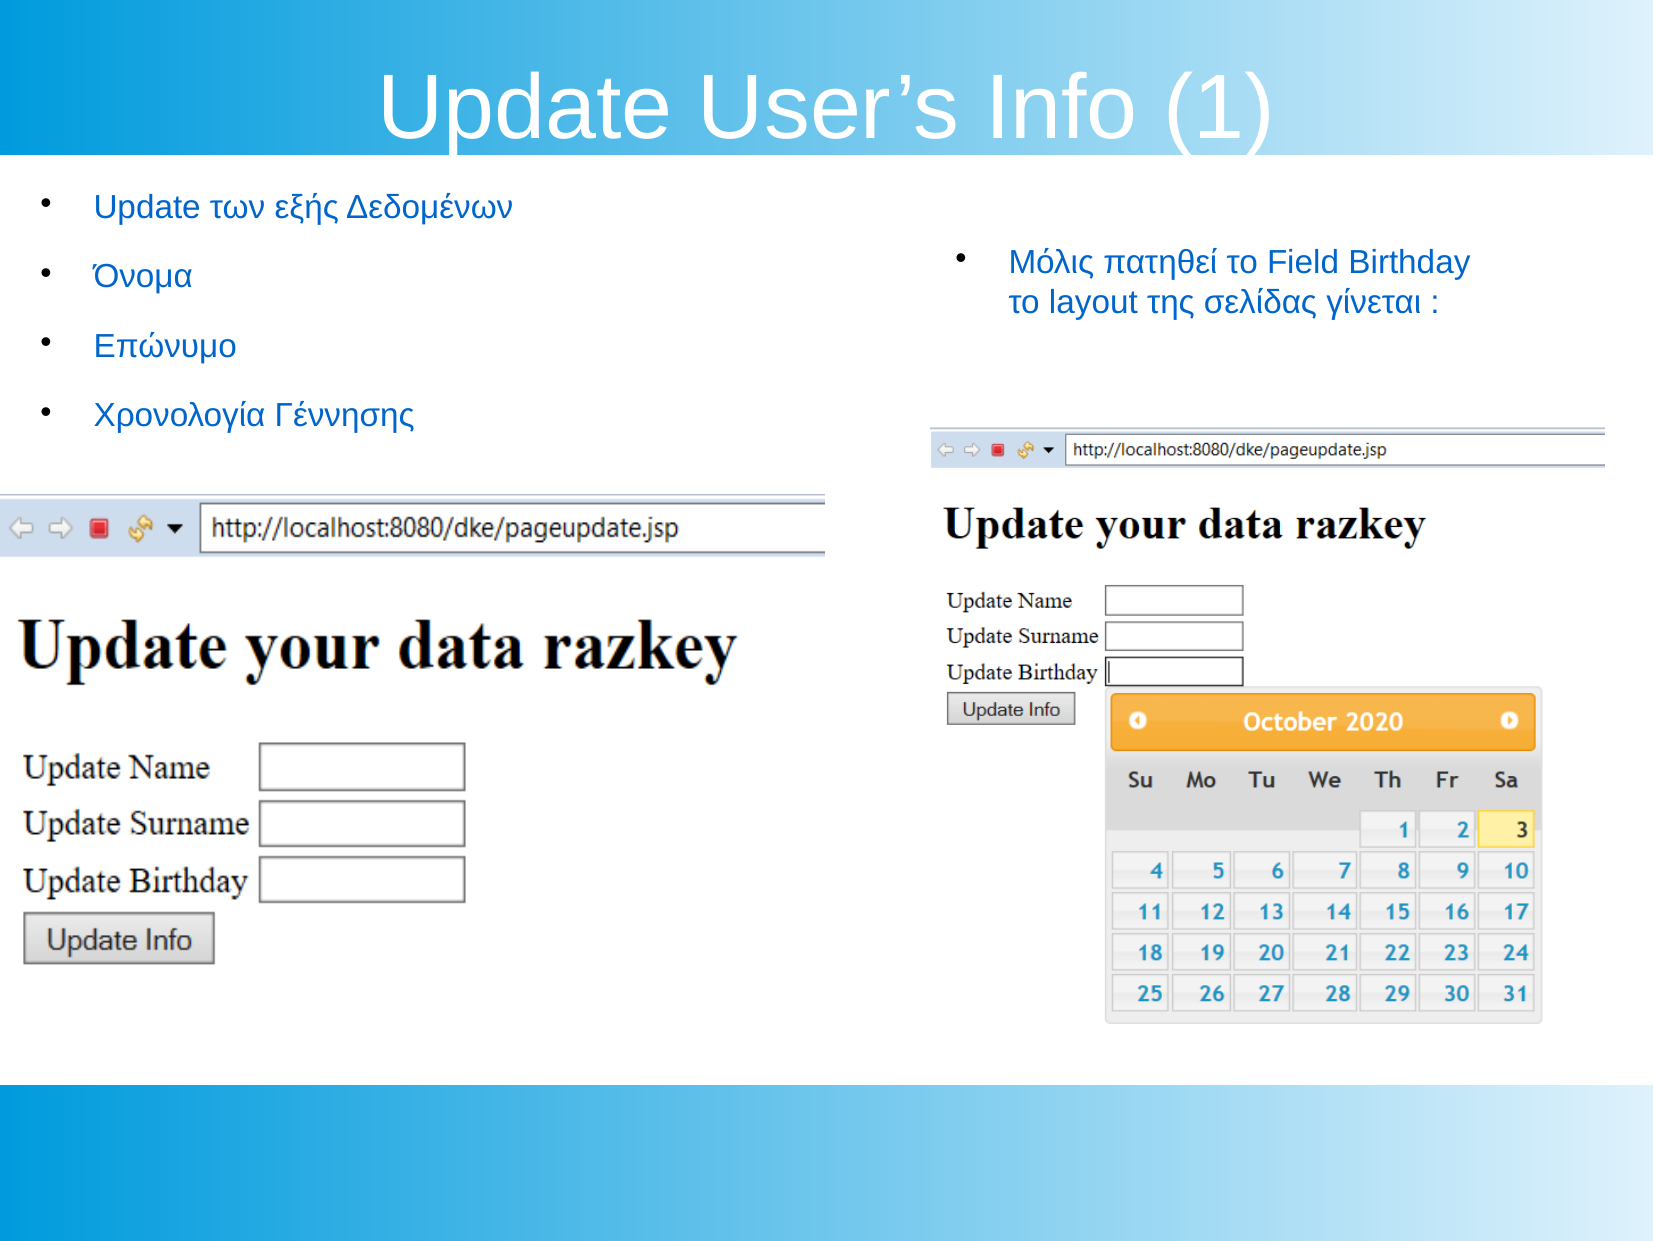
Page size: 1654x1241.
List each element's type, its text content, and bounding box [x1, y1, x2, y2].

text_box Update των εξής Δεδομένων Όνομα Επώνυμο Χρονολογία Γέννησης [22, 185, 675, 493]
text_box Μόλις πατηθεί το Field Birthday το layout της σελίδας γίνεται : [937, 239, 1500, 425]
picture [929, 427, 1606, 1066]
text_box Update User’s Info (1) [82, 49, 1571, 154]
picture [0, 494, 826, 1036]
